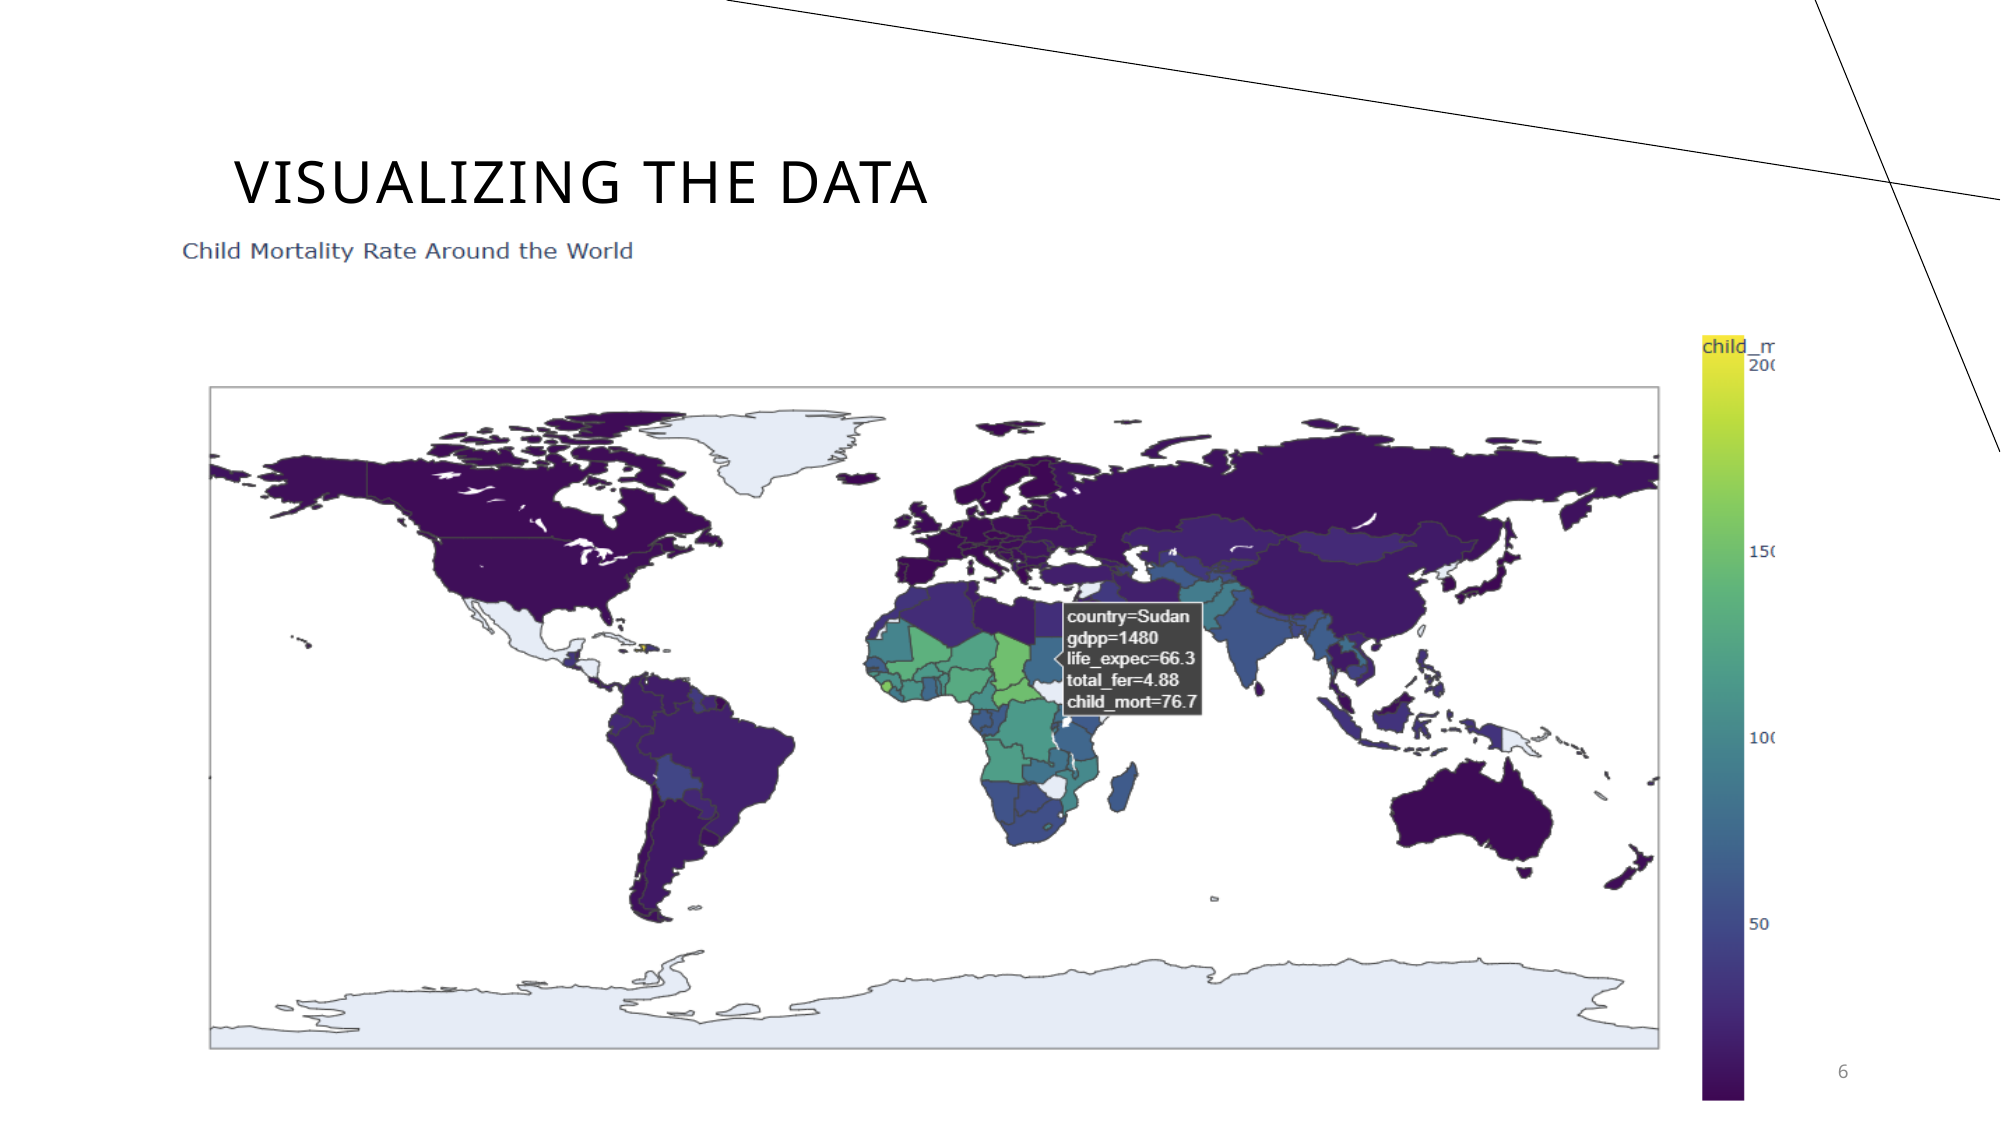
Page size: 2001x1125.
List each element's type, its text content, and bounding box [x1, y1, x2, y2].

title Visualizing the data [219, 91, 1853, 224]
slide_number 6 [1824, 1042, 1864, 1103]
picture [136, 223, 1824, 1125]
